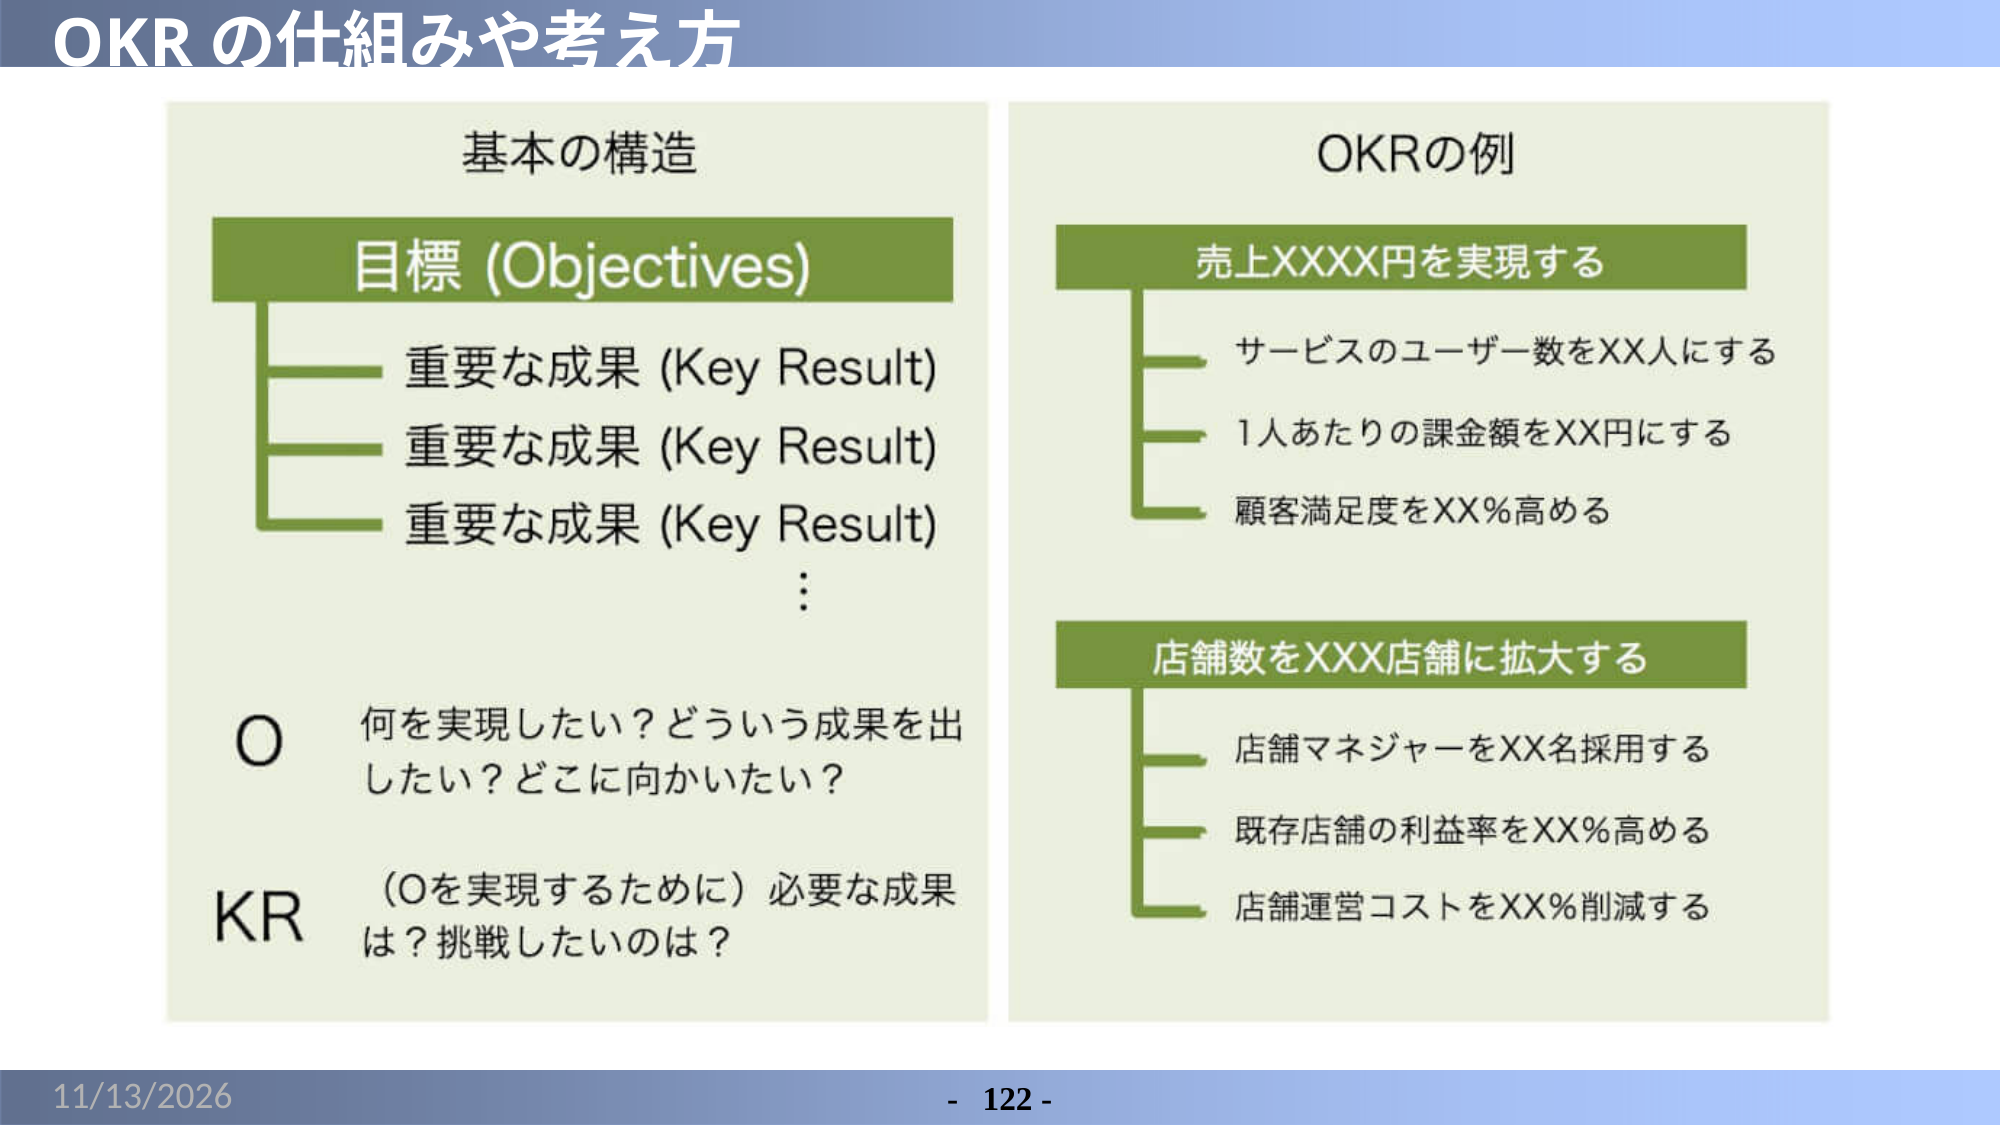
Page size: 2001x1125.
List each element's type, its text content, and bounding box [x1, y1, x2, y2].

picture [161, 97, 1837, 1027]
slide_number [51, 1071, 512, 1117]
slide_number - 122 - [934, 1078, 1063, 1117]
title OKRの仕組みや考え方 [51, 0, 1921, 81]
